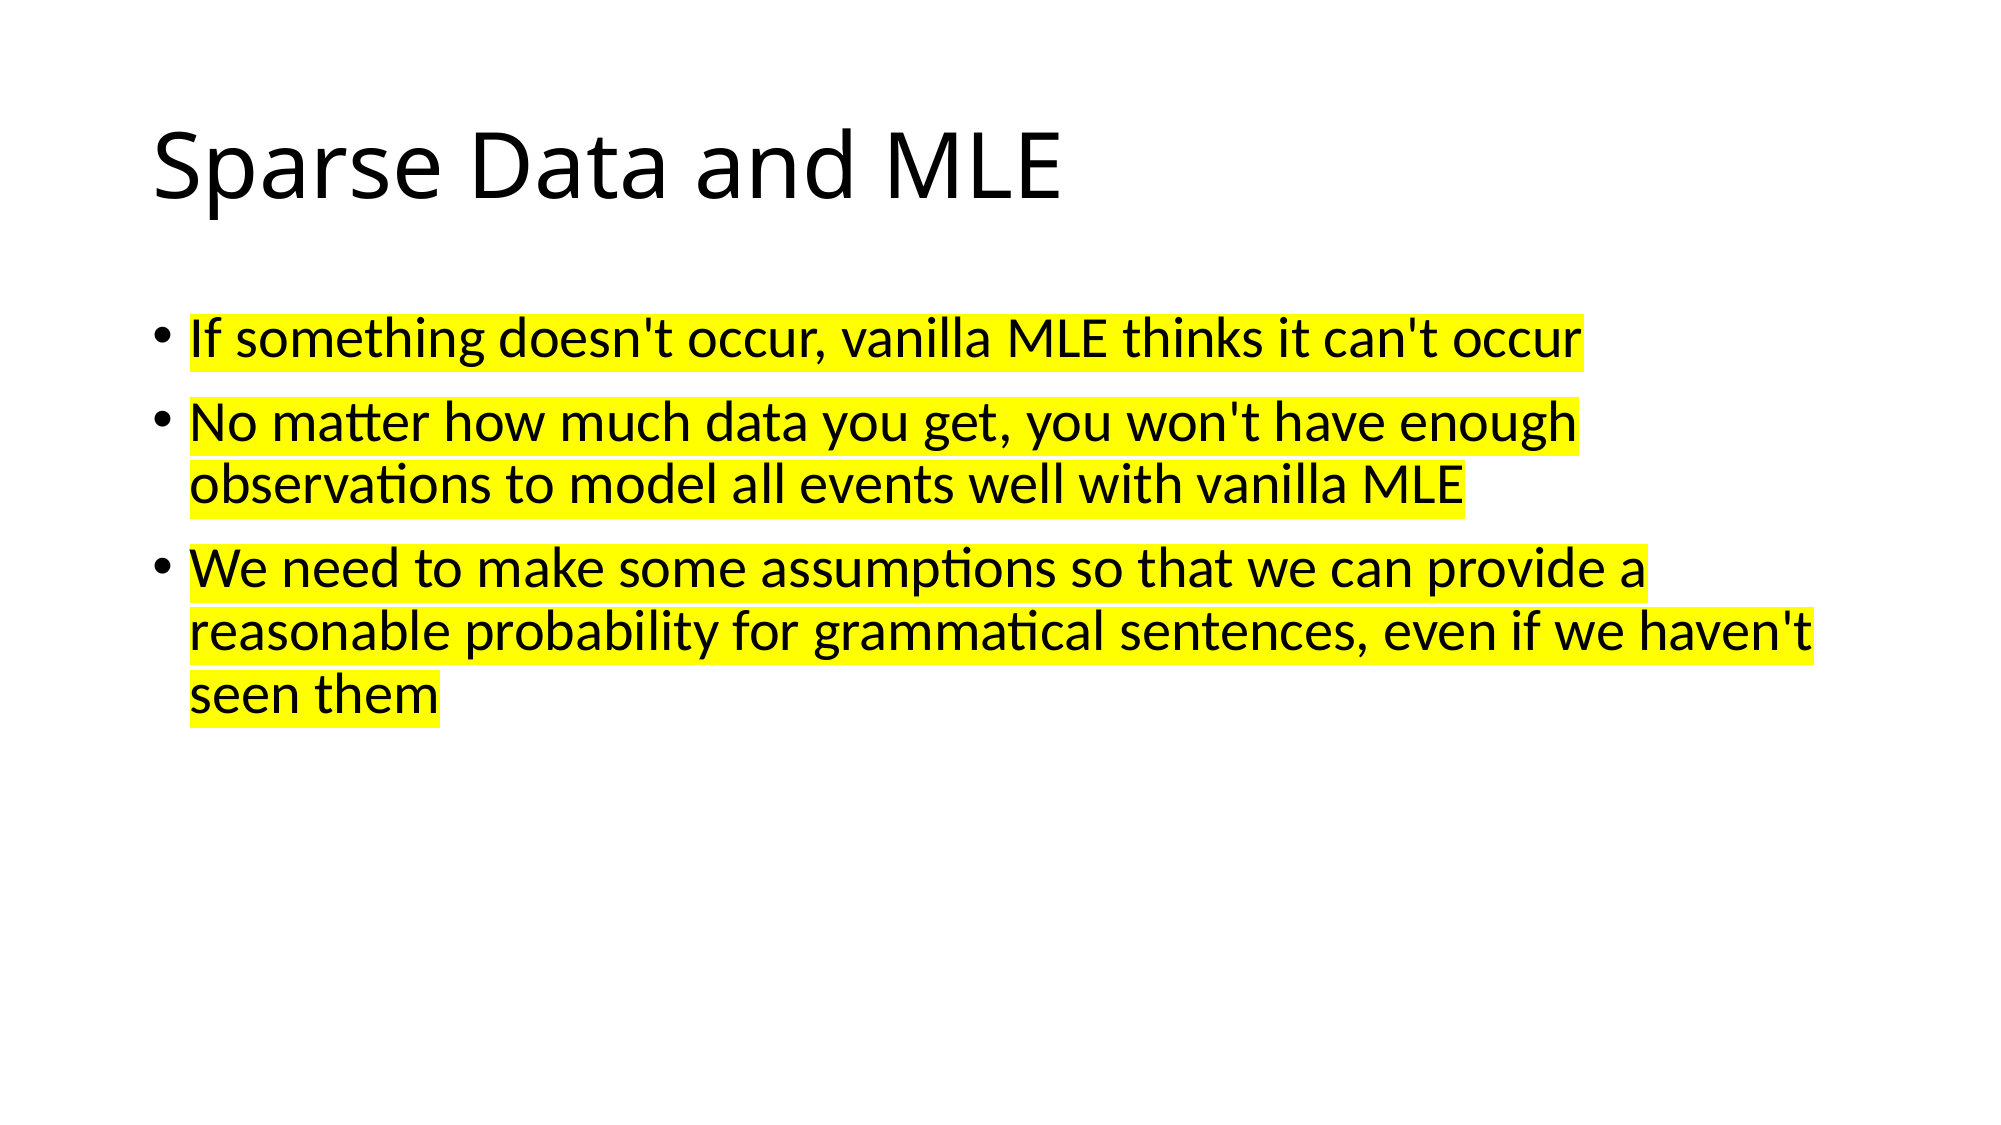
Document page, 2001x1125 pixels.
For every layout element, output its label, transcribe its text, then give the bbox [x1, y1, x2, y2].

title Sparse Data and MLE [137, 59, 1863, 278]
list If something doesn't occur, vanilla MLE thinks it can't occur No matter how much data you get, you won't have enough observations to model all events well with vanilla MLE We need to make some assumptions so that we can provide a reasonable probability for grammatical sentences, even if we haven't seen them [137, 299, 1863, 1014]
